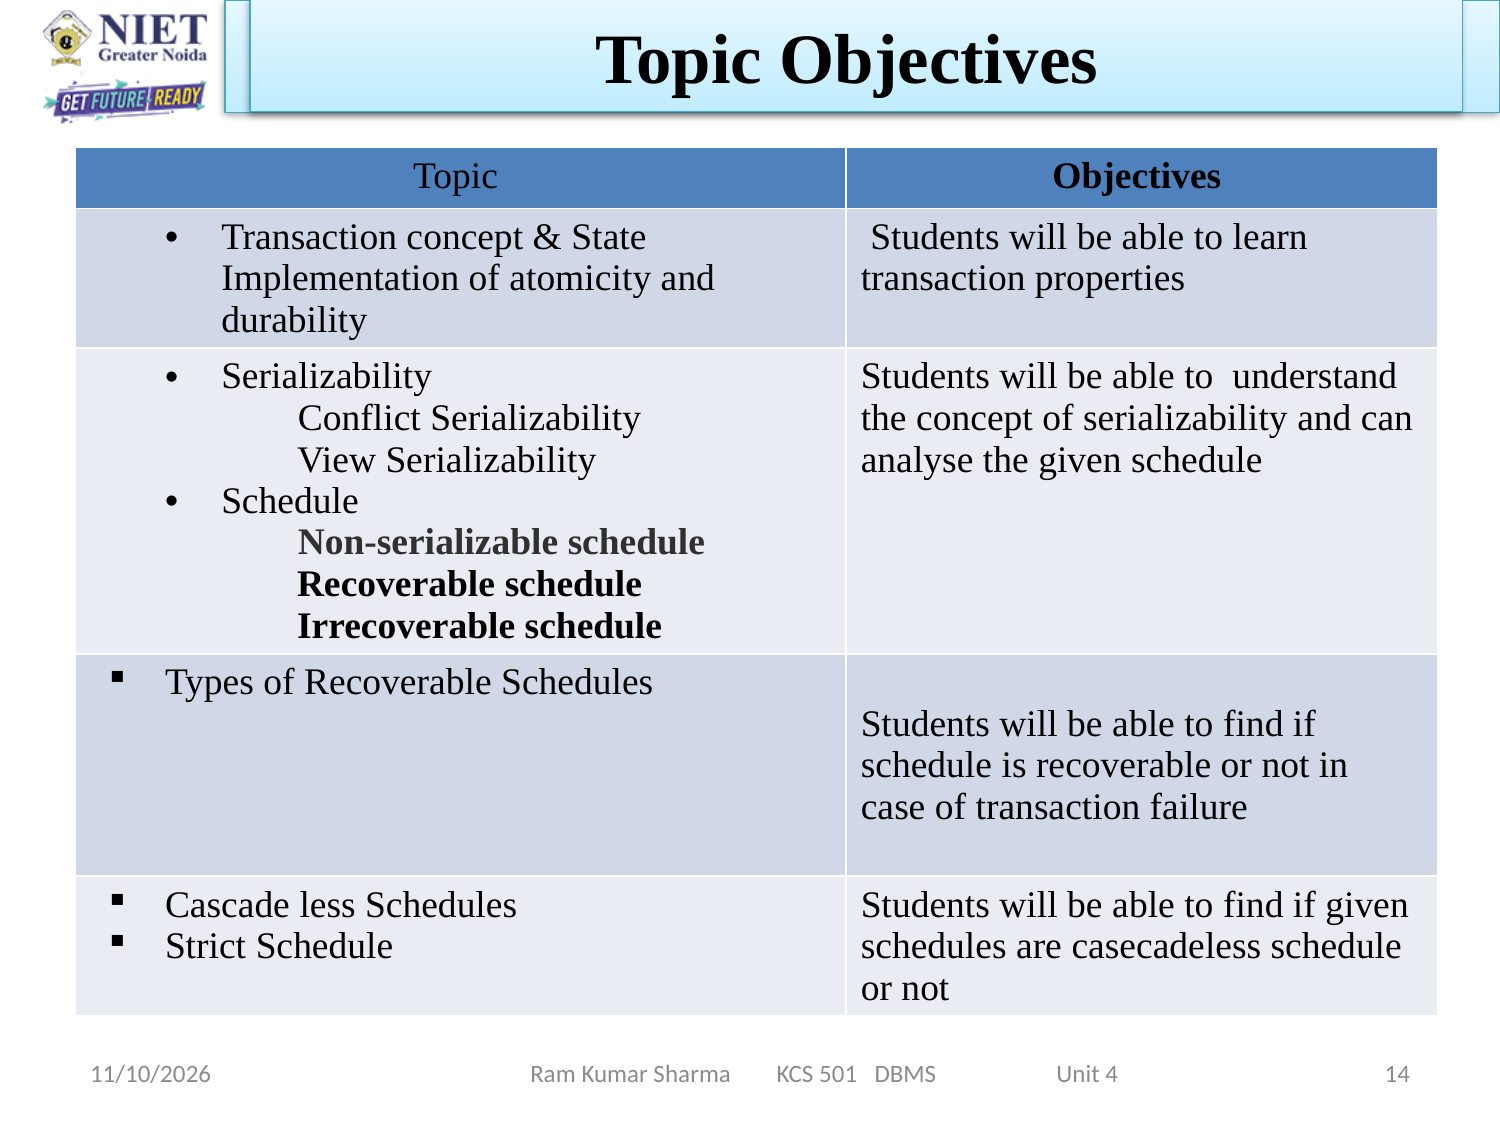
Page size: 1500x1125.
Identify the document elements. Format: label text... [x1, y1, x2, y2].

table_cell Students will be able to learn transaction properties [847, 209, 1437, 347]
table_cell Students will be able to find if schedule is recoverable or not in case of transaction failure [847, 655, 1437, 875]
text_box Topic Objectives [249, 0, 1463, 112]
table_cell Students will be able to understand the concept of serializability and can analyse the given schedule [847, 349, 1437, 653]
table_cell Types of Recoverable Schedules [76, 655, 845, 875]
picture [5, 0, 244, 134]
footer Ram Kumar Sharma KCS 501 DBMS Unit 4 [412, 1042, 1074, 1103]
table_cell Cascade less Schedules Strict Schedule [76, 877, 845, 1015]
table_header Topic [76, 148, 845, 208]
table_header Objectives [847, 148, 1437, 208]
slide_number 14 [1074, 1042, 1425, 1103]
table_cell Transaction concept & State Implementation of atomicity and durability [76, 209, 845, 347]
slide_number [75, 1042, 412, 1103]
table_cell Serializability Conflict Serializability View Serializability Schedule Non-serializable schedule Recoverable schedule Irrecoverable schedule [76, 349, 845, 653]
table_cell Students will be able to find if given schedules are casecadeless schedule or not [847, 877, 1437, 1015]
